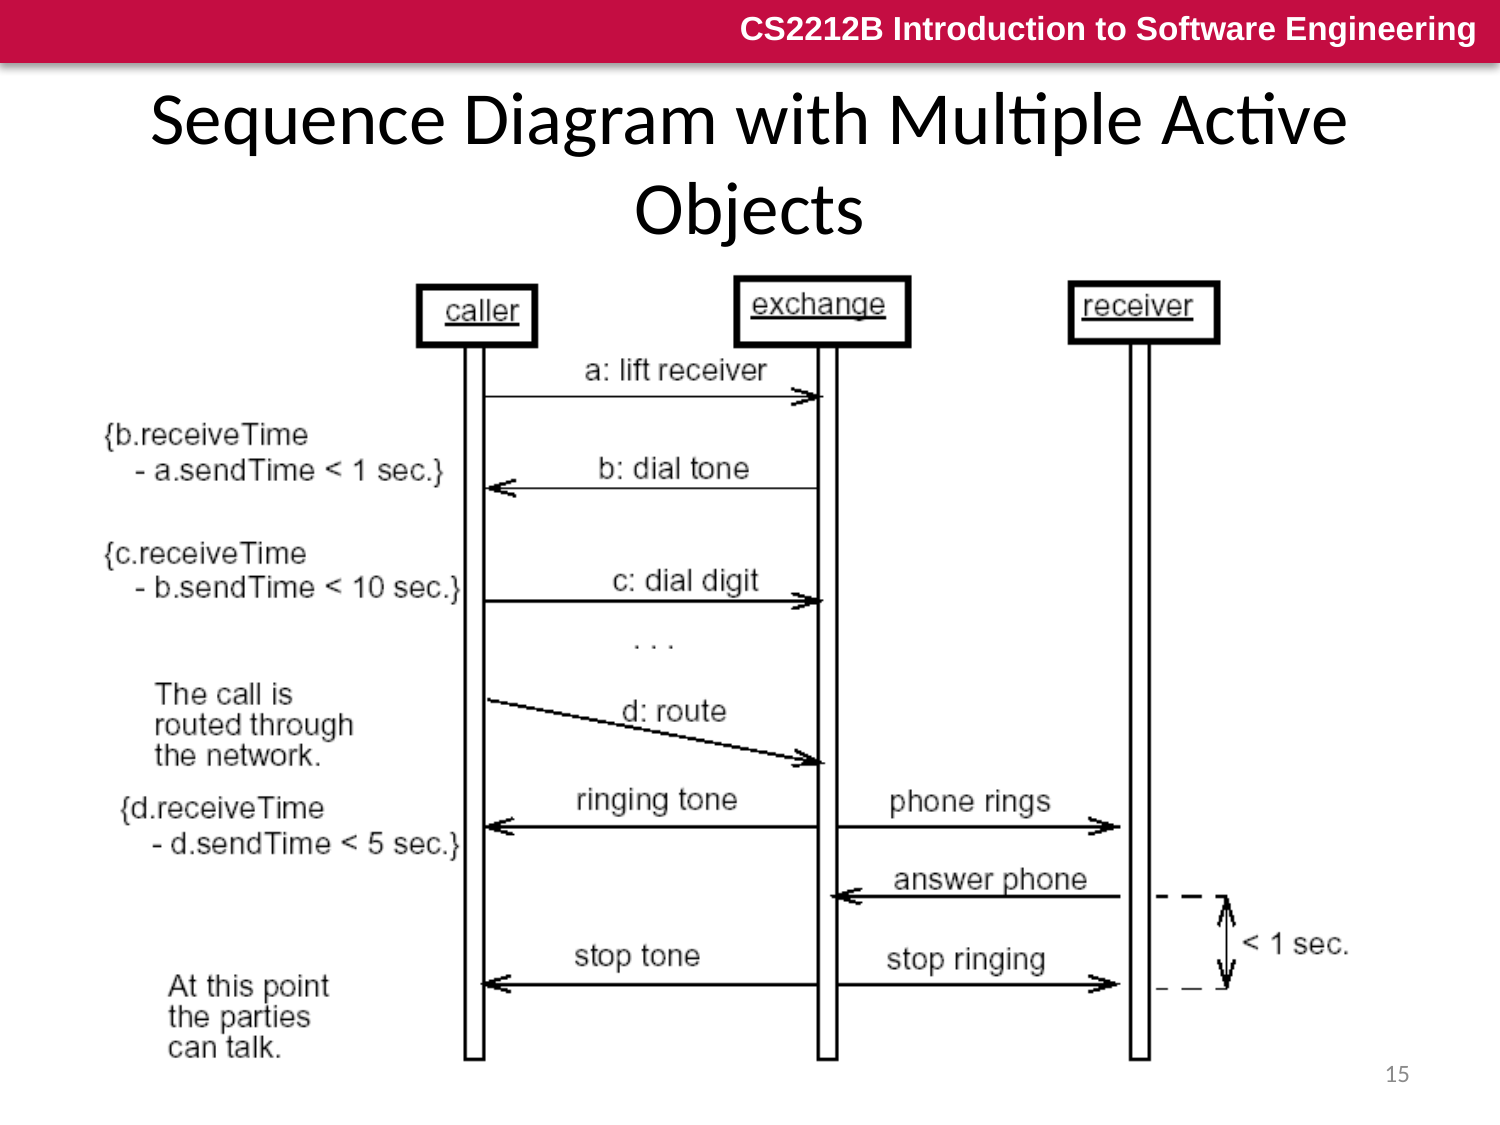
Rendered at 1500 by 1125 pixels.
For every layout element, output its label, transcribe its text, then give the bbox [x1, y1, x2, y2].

picture [87, 262, 1355, 1092]
title Sequence Diagram with Multiple Active Objects [112, 62, 1388, 250]
slide_number 15 [1074, 1042, 1425, 1103]
picture [0, 0, 1500, 63]
